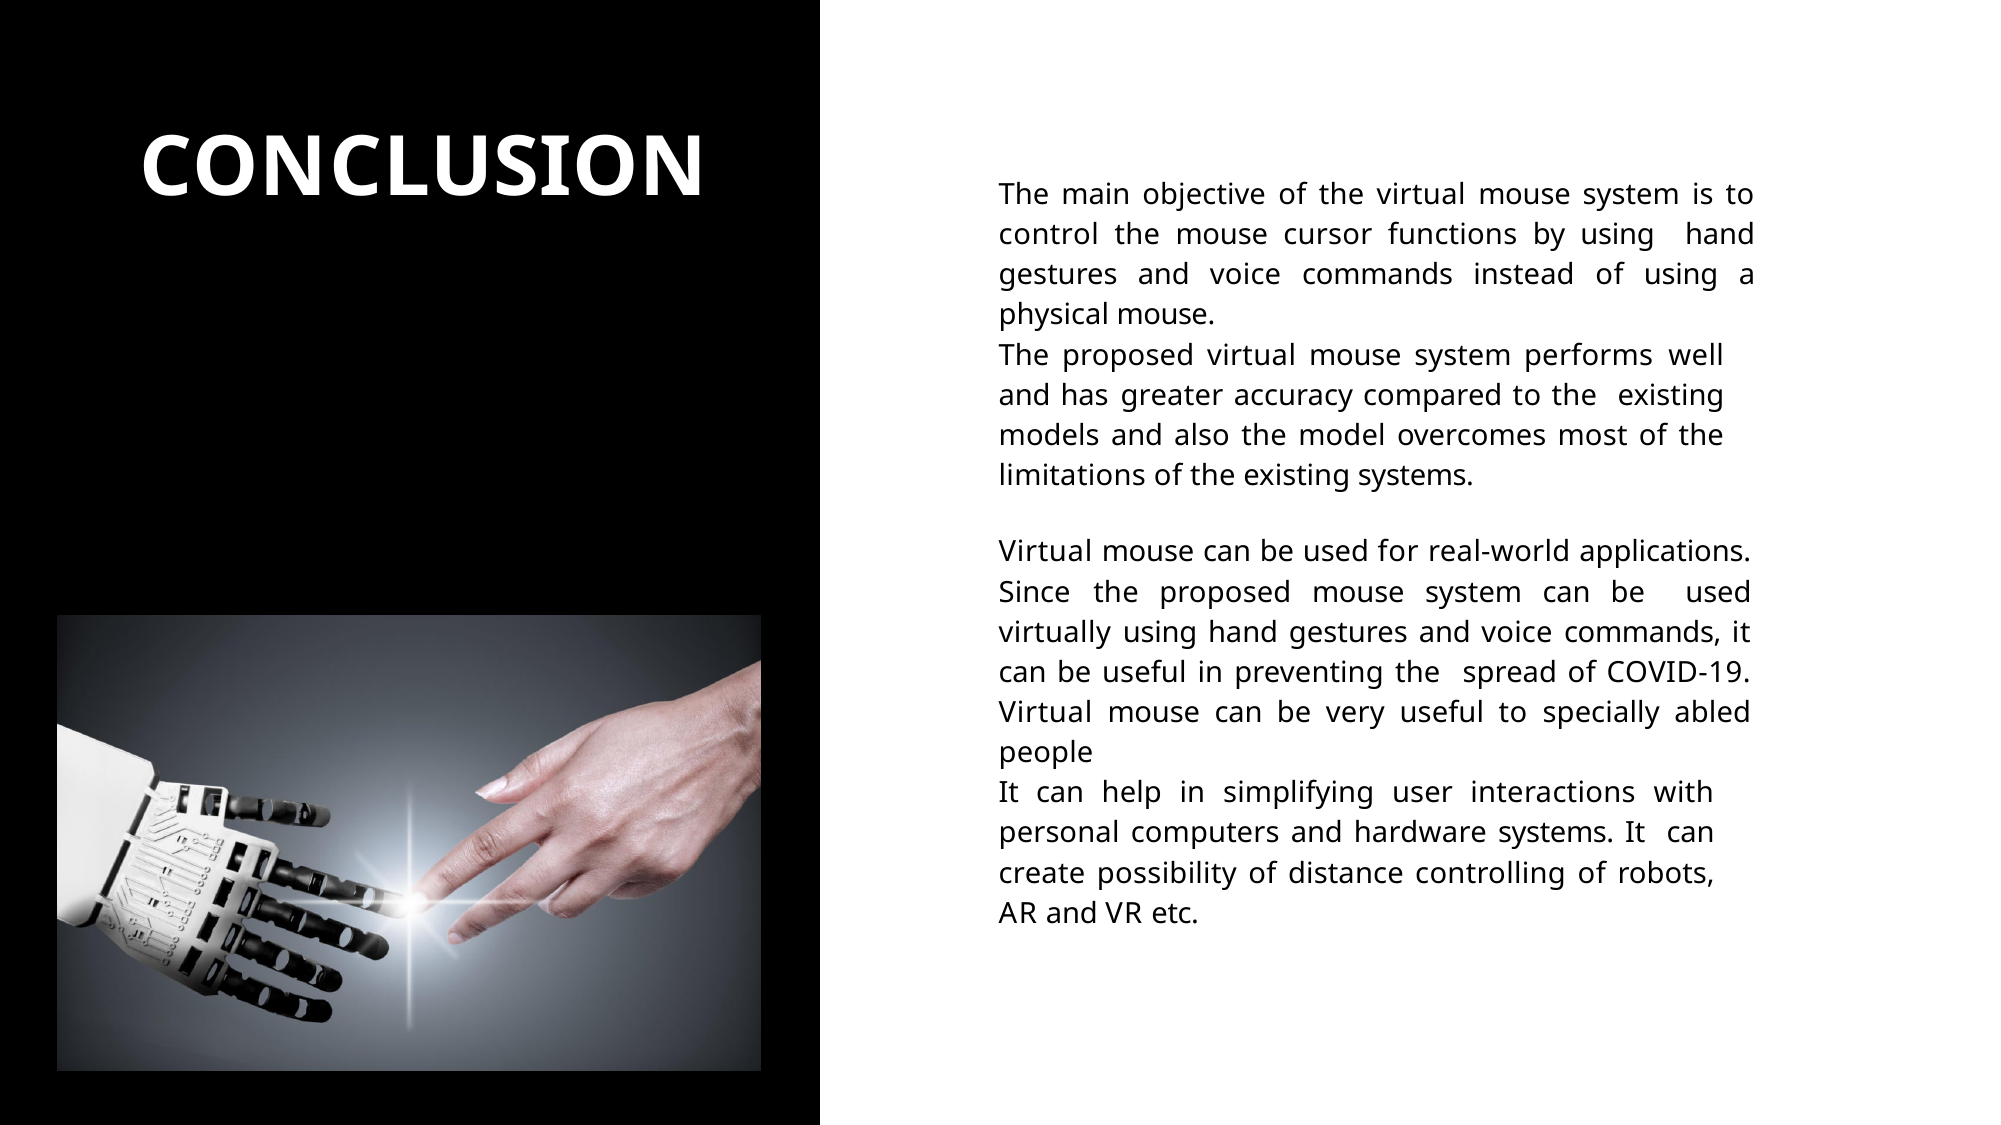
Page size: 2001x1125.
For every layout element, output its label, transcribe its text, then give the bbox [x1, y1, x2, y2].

text_box CONCLUSION [124, 104, 723, 220]
picture [57, 615, 762, 1071]
text_box The main objective of the virtual mouse system is to control the mouse cursor functions by using hand gestures and voice commands instead of using a physical mouse. The proposed virtual mouse system performs well and has greater accuracy compared to the existing models and also the model overcomes most of the limitations of the existing systems. Virtual mouse can be used for real-world applications. Since the proposed mouse system can be used virtually using hand gestures and voice commands, it can be useful in preventing the spread of COVID-19. Virtual mouse can be very useful to specially abled people It can help in simplifying user interactions with personal computers and hardware systems. It can create possibility of distance controlling of robots, AR and VR etc. [903, 162, 1771, 937]
text_box [0, 0, 820, 1125]
